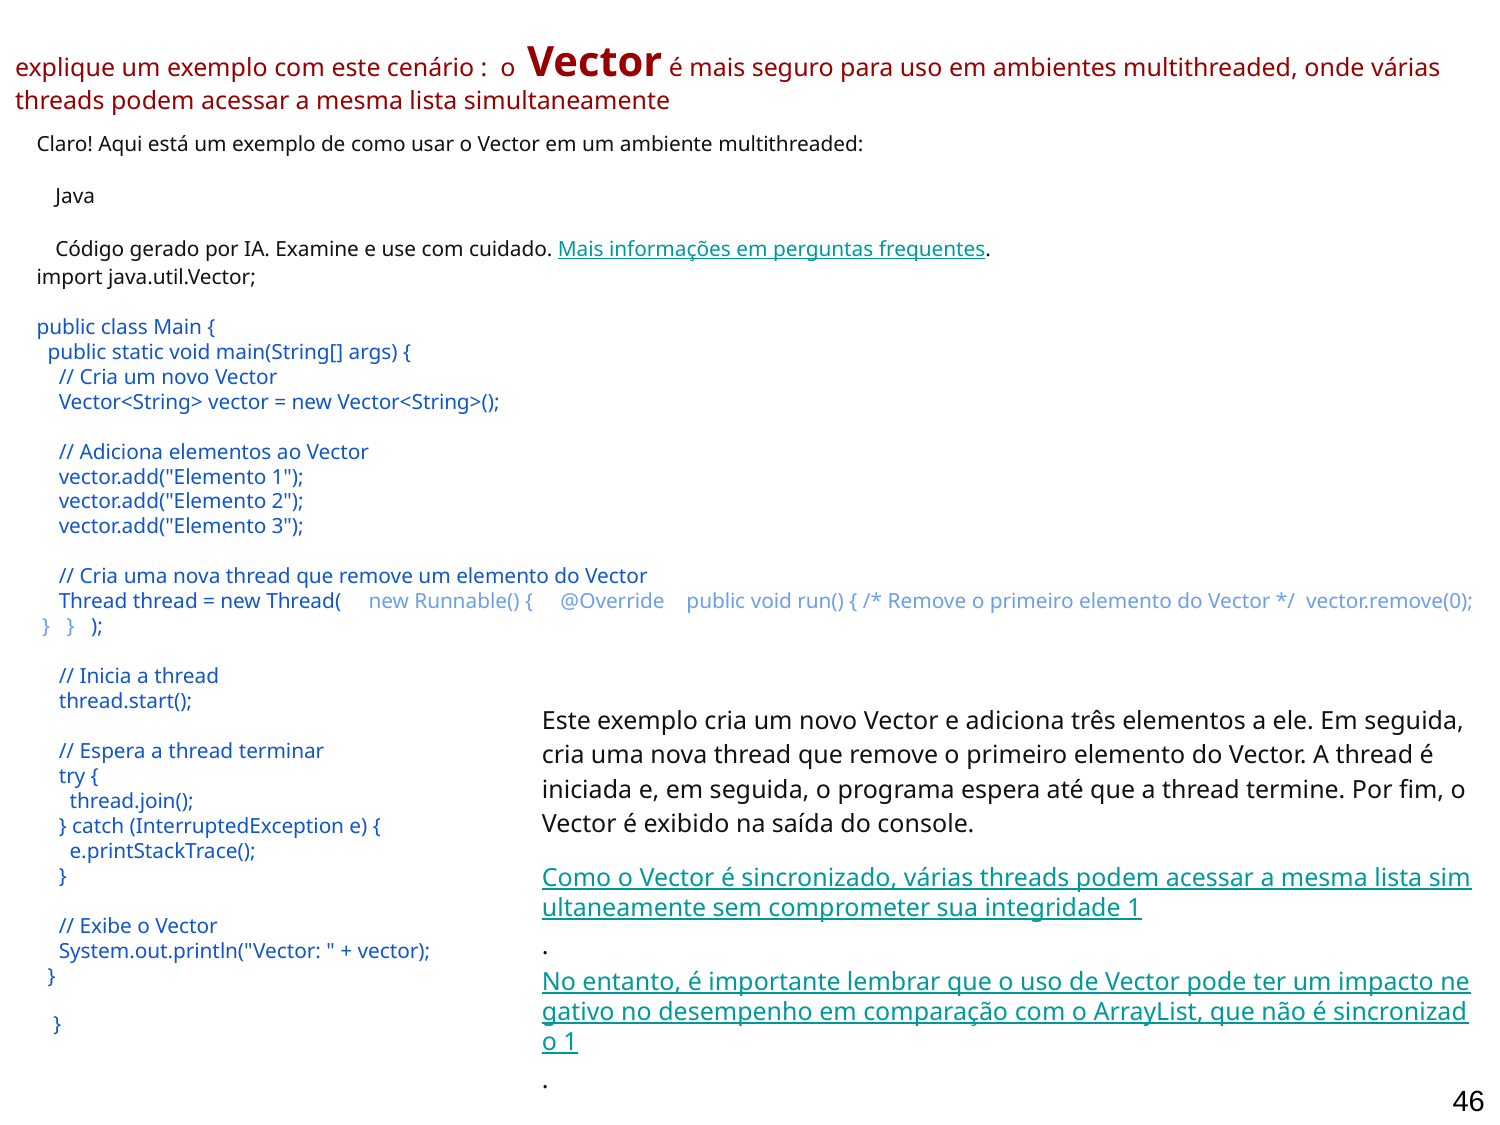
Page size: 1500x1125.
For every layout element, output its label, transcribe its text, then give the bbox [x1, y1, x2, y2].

text_box explique um exemplo com este cenário : o Vector é mais seguro para uso em ambientes multithreaded, onde várias threads podem acessar a mesma lista simultaneamente [0, 19, 1500, 130]
text_box Este exemplo cria um novo Vector e adiciona três elementos a ele. Em seguida, cria uma nova thread que remove o primeiro elemento do Vector. A thread é iniciada e, em seguida, o programa espera até que a thread termine. Por fim, o Vector é exibido na saída do console. Como o Vector é sincronizado, várias threads podem acessar a mesma lista simultaneamente sem comprometer sua integridade 1. No entanto, é importante lembrar que o uso de Vector pode ter um impacto negativo no desempenho em comparação com o ArrayList, que não é sincronizado 1. [526, 684, 1489, 1049]
slide_number ‹#› [1149, 1074, 1500, 1113]
text_box Claro! Aqui está um exemplo de como usar o Vector em um ambiente multithreaded: Java Código gerado por IA. Examine e use com cuidado. Mais informações em perguntas frequentes. import java.util.Vector; public class Main { public static void main(String[] args) { // Cria um novo Vector Vector<String> vector = new Vector<String>(); // Adiciona elementos ao Vector vector.add("Elemento 1"); vector.add("Elemento 2"); vector.add("Elemento 3"); // Cria uma nova thread que remove um elemento do Vector Thread thread = new Thread( new Runnable() { @Override public void run() { /* Remove o primeiro elemento do Vector */ vector.remove(0); } } ); // Inicia a thread thread.start(); // Espera a thread terminar try { thread.join(); } catch (InterruptedException e) { e.printStackTrace(); } // Exibe o Vector System.out.println("Vector: " + vector); } } [21, 111, 1489, 1082]
